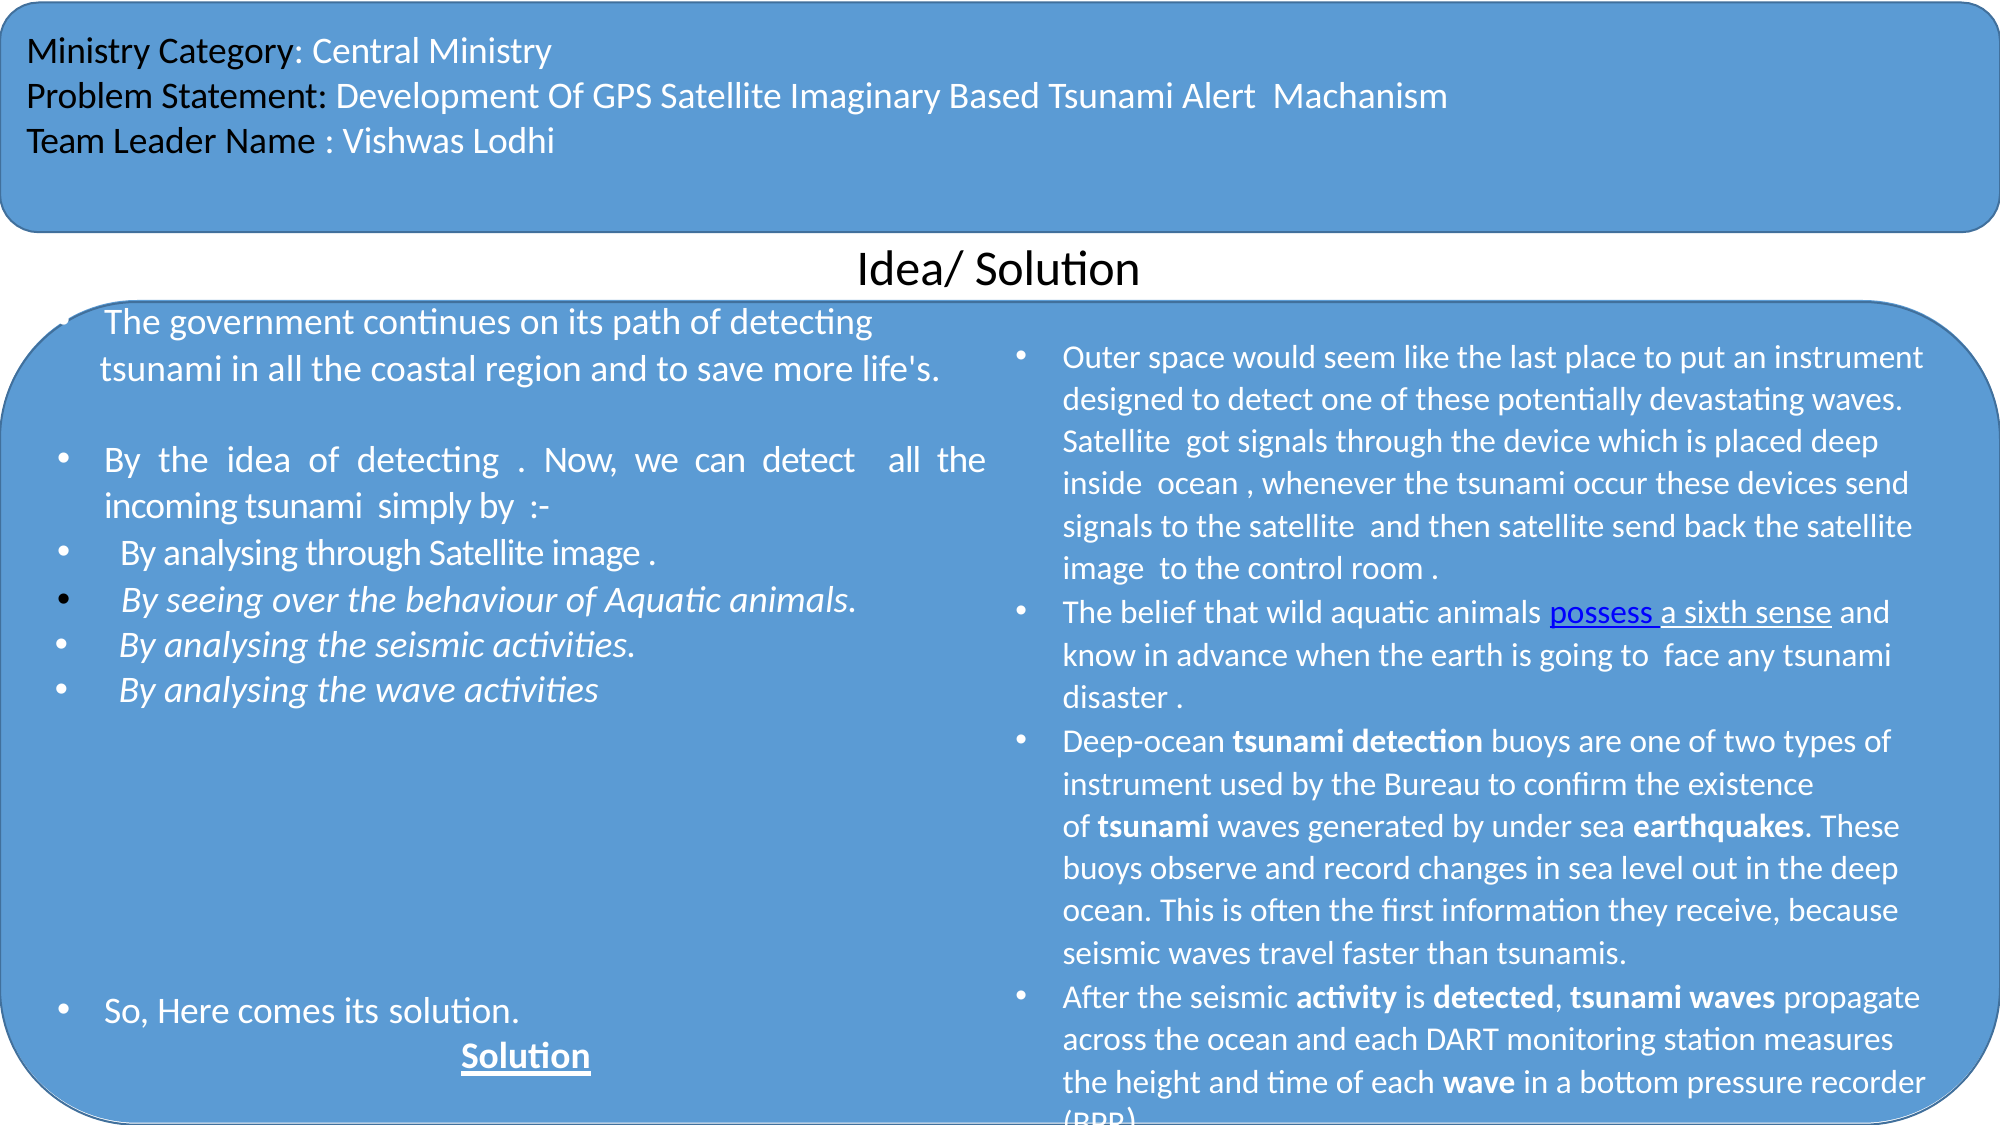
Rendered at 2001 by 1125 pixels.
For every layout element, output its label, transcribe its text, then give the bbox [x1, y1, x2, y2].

text_box Outer space would seem like the last place to put an instrument designed to detect one of these potentially devastating waves. Satellite got signals through the device which is placed deep inside ocean , whenever the tsunami occur these devices send signals to the satellite and then satellite send back the satellite image to the control room . The belief that wild aquatic animals possess a sixth sense and know in advance when the earth is going to face any tsunami disaster . Deep-ocean tsunami detection buoys are one of two types of instrument used by the Bureau to confirm the existence of tsunami waves generated by under sea earthquakes. These buoys observe and record changes in sea level out in the deep ocean. This is often the first information they receive, because seismic waves travel faster than tsunamis. After the seismic activity is detected, tsunami waves propagate across the ocean and each DART monitoring station measures the height and time of each wave in a bottom pressure recorder (BPR) [1013, 330, 1948, 1125]
text_box Ministry Category: Central Ministry Problem Statement: Development Of GPS Satellite Imaginary Based Tsunami Alert Machanism Team Leader Name : Vishwas Lodhi Idea/ Solution The government continues on its path of detecting tsunami in all the coastal region and to save more life's. [24, 24, 1711, 436]
text_box [1948, 331, 2000, 1096]
text_box By the idea of detecting . Now, we can detect all the incoming tsunami simply by :- By analysing through Satellite image . By seeing over the behaviour of Aquatic animals. By analysing the seismic activities. By analysing the wave activities [55, 436, 988, 711]
text_box [1711, 299, 1988, 380]
text_box [1052, 938, 1947, 987]
text_box [0, 2, 2000, 233]
text_box [1005, 533, 1947, 582]
text_box [0, 361, 1013, 1125]
text_box So, Here comes its solution. Solution [55, 984, 592, 1077]
text_box [1711, 302, 1946, 330]
